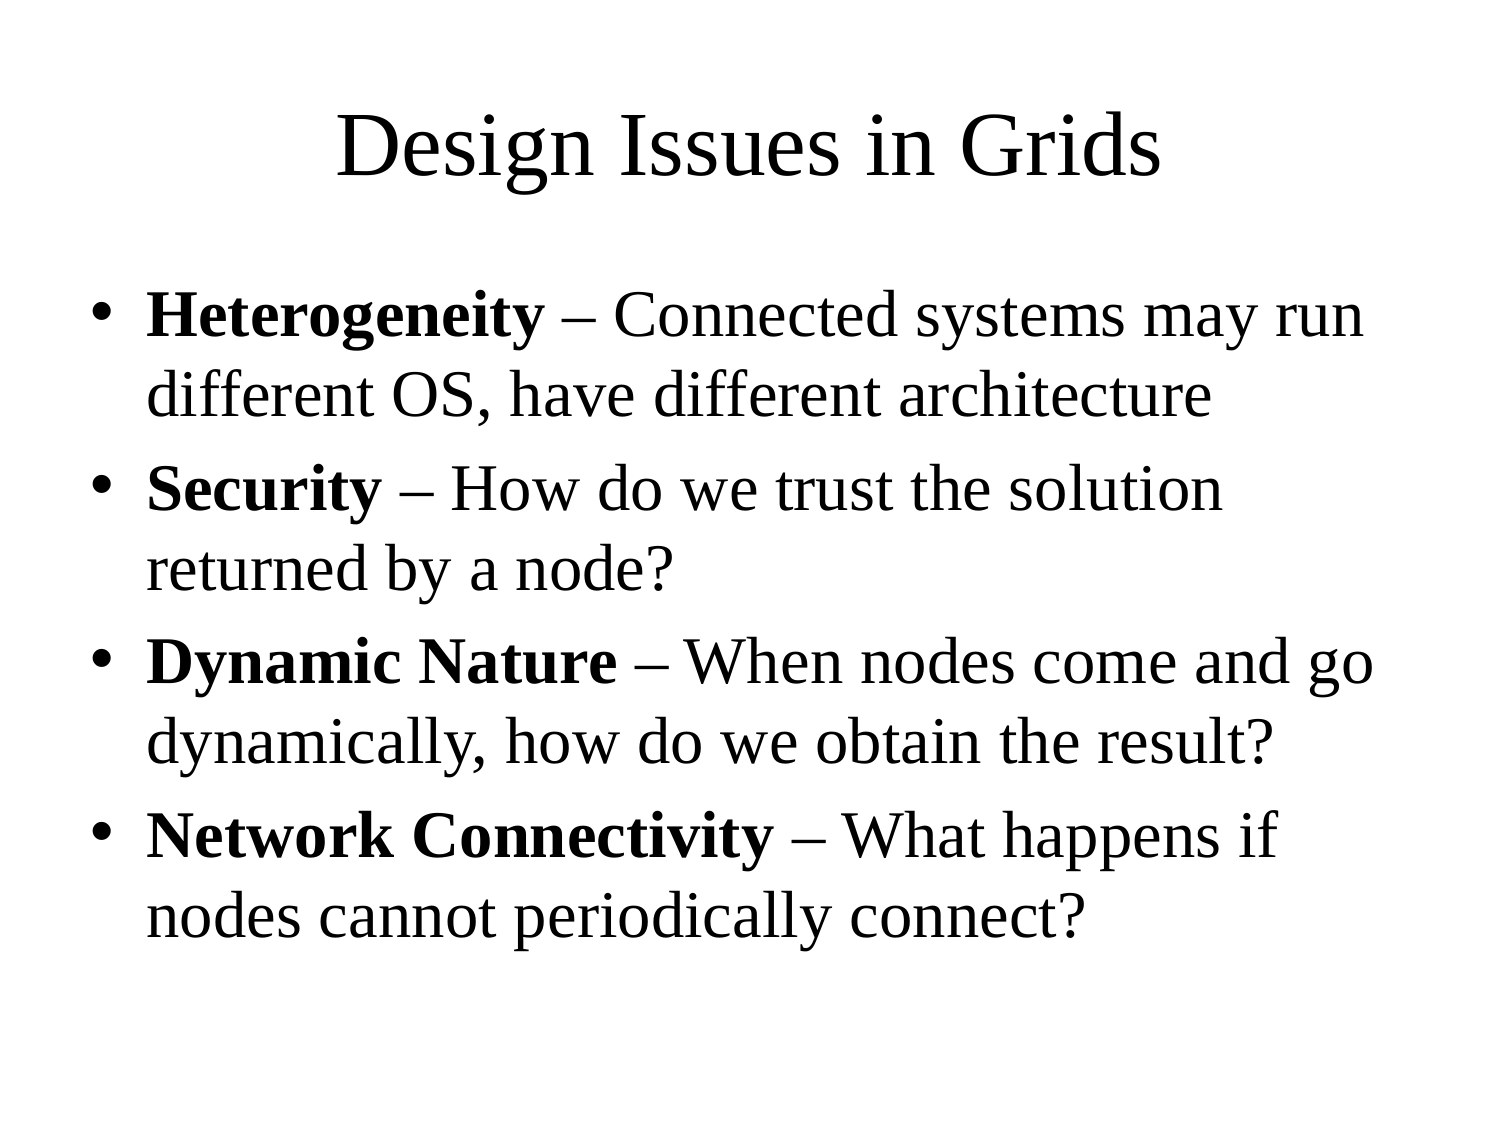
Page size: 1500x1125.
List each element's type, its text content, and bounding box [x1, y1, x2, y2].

list Heterogeneity – Connected systems may run different OS, have different architecture Security – How do we trust the solution returned by a node? Dynamic Nature – When nodes come and go dynamically, how do we obtain the result? Network Connectivity – What happens if nodes cannot periodically connect? [75, 262, 1425, 1005]
title Design Issues in Grids [75, 45, 1425, 233]
